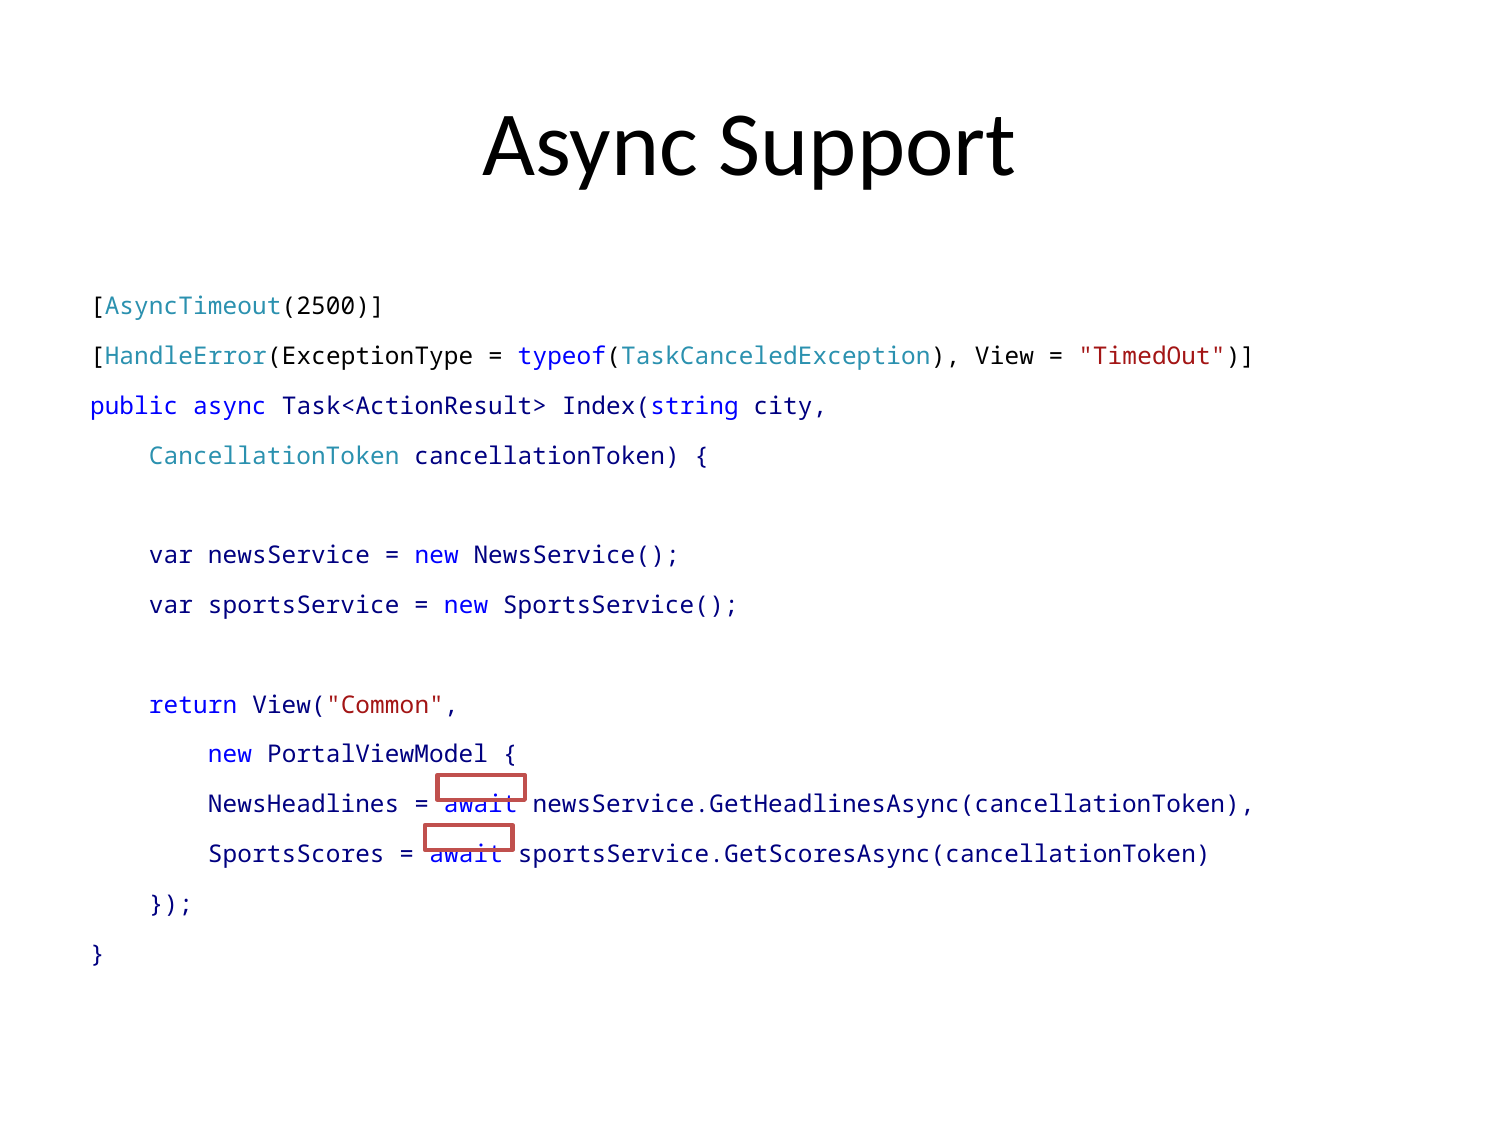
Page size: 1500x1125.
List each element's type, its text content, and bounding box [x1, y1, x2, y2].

text_box [435, 773, 527, 802]
title Async Support [75, 45, 1425, 233]
text_box [423, 823, 515, 852]
list [AsyncTimeout(2500)] [HandleError(ExceptionType = typeof(TaskCanceledException), View = "TimedOut")] public async Task<ActionResult> Index(string city, CancellationToken cancellationToken) { var newsService = new NewsService(); var sportsService = new SportsService(); return View("Common", new PortalViewModel { NewsHeadlines = await newsService.GetHeadlinesAsync(cancellationToken), SportsScores = await sportsService.GetScoresAsync(cancellationToken) }); } [75, 262, 1425, 1005]
